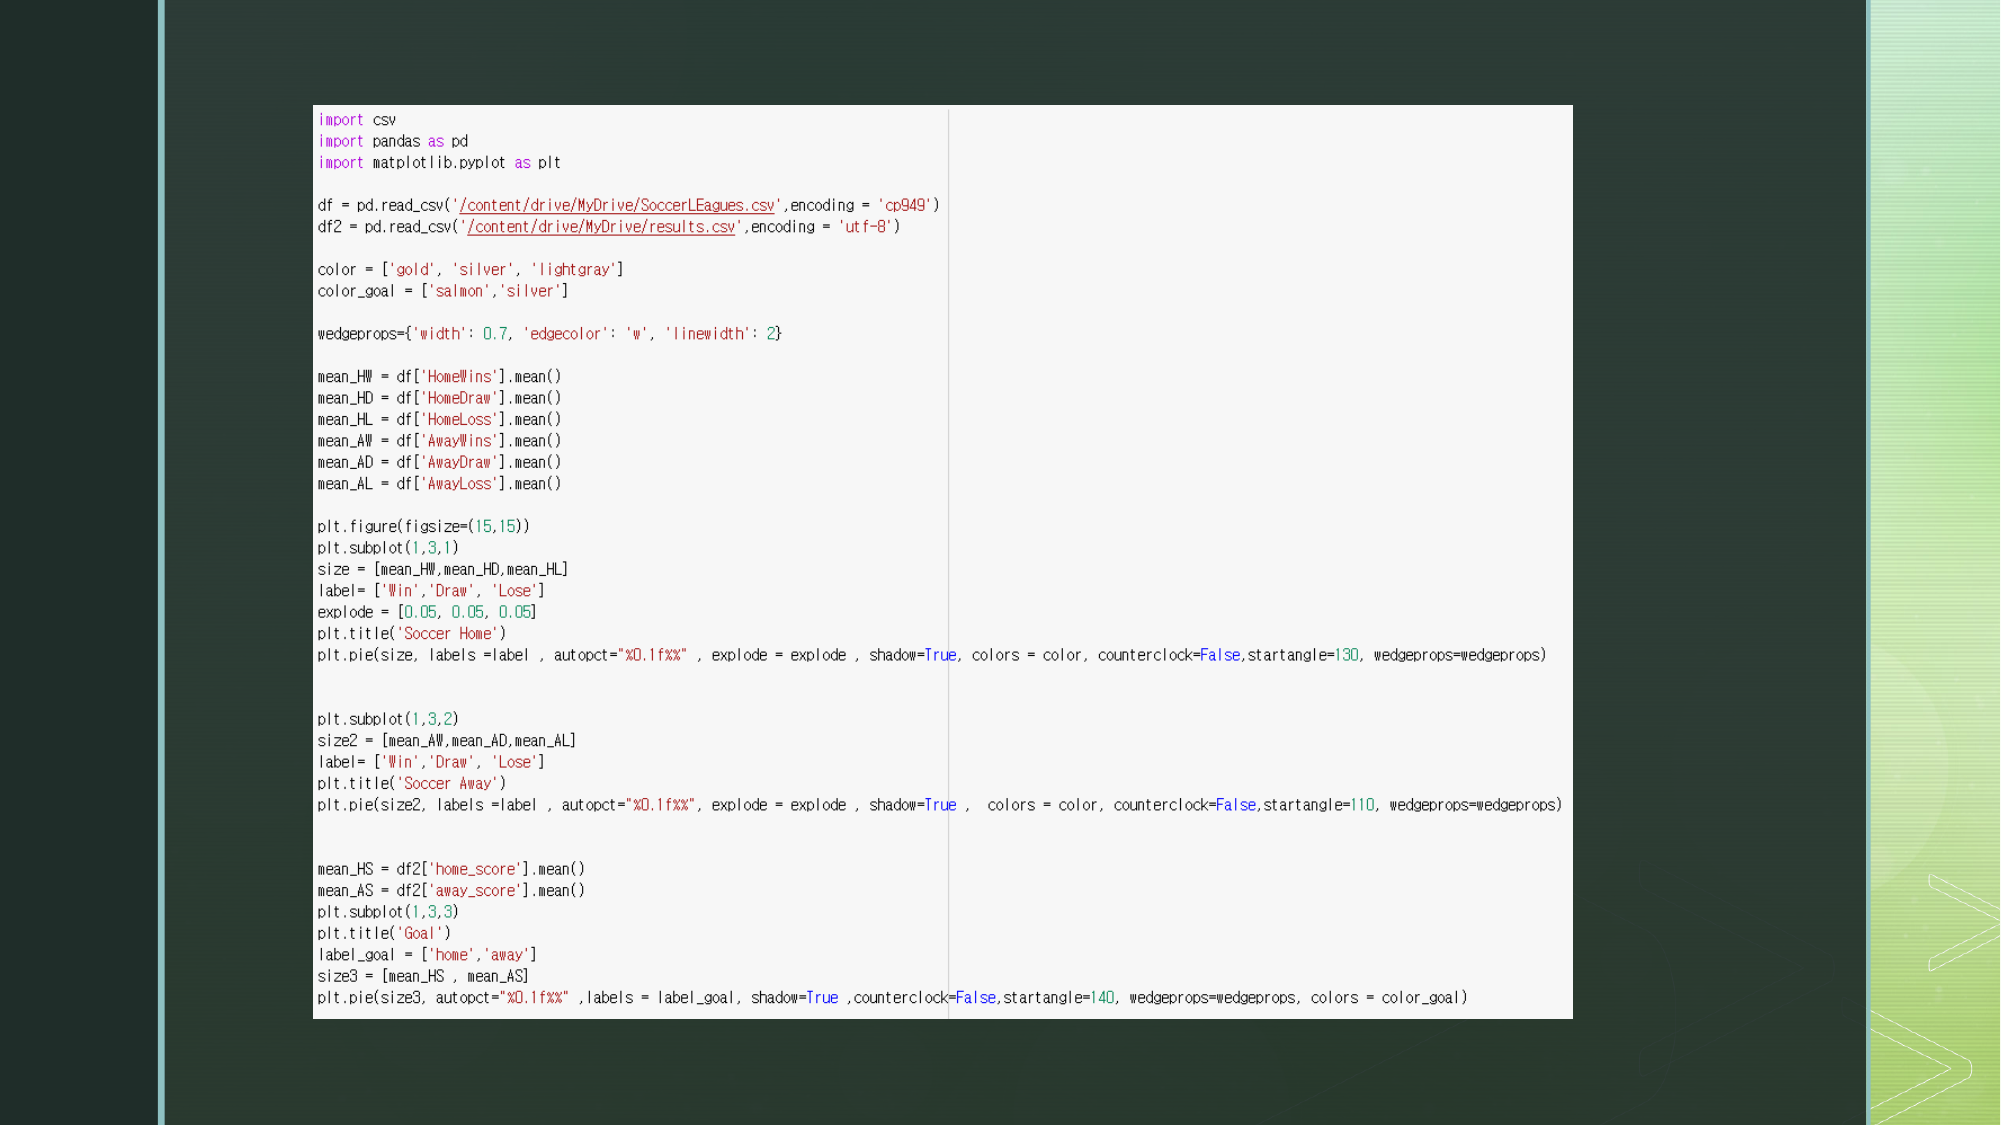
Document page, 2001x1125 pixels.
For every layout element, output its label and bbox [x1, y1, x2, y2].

list [312, 105, 1574, 1020]
picture [1871, 0, 2001, 1125]
